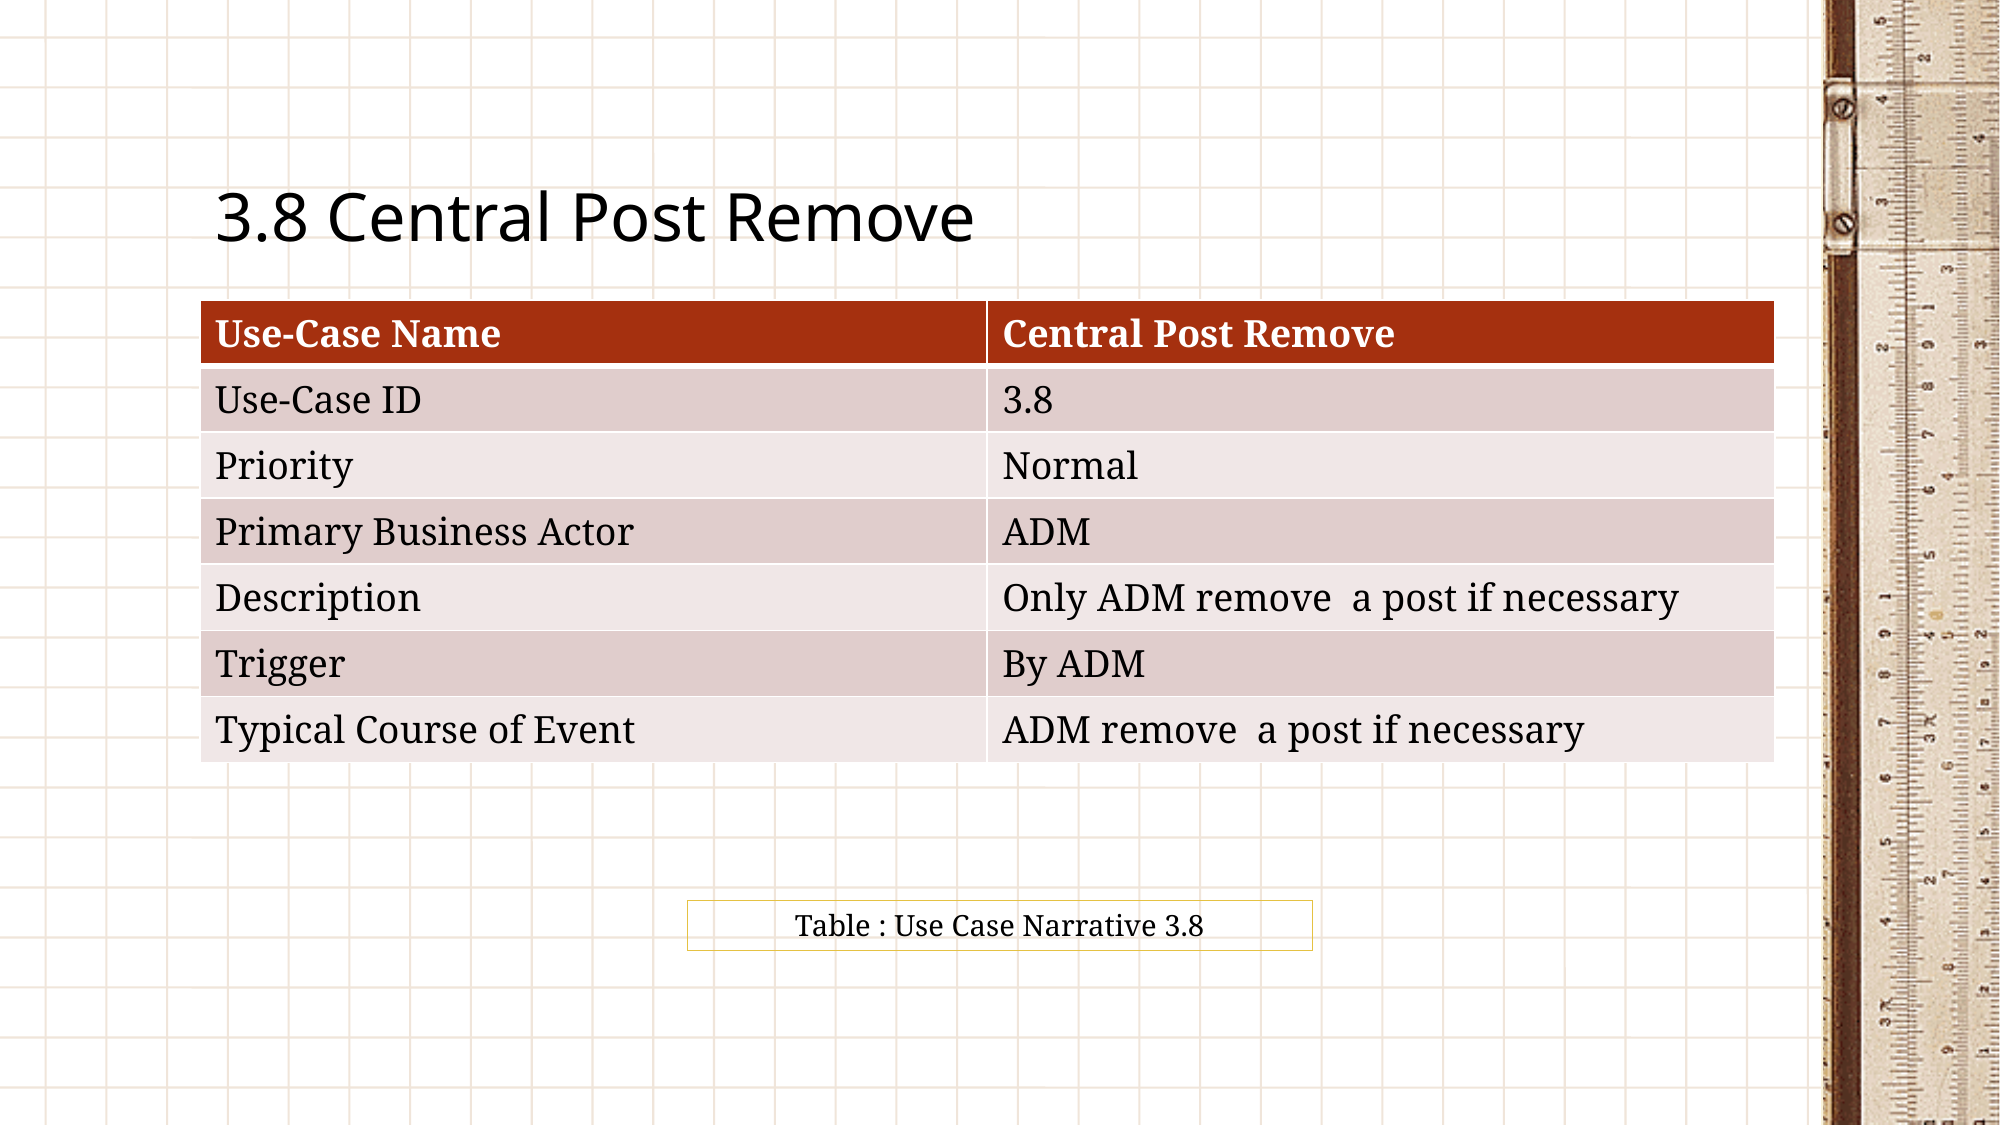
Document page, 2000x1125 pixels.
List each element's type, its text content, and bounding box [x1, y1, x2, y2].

table_cell Primary Business Actor [201, 499, 986, 563]
table_cell Typical Course of Event [201, 697, 986, 762]
table_cell ADM [988, 499, 1774, 563]
picture [1823, 0, 2000, 1125]
table_cell By ADM [988, 631, 1774, 696]
table_header Central Post Remove [988, 301, 1774, 363]
table_cell Use-Case ID [201, 369, 986, 431]
table_cell Priority [201, 433, 986, 497]
title 3.8 Central Post Remove [199, 70, 1800, 263]
table_cell ADM remove a post if necessary [988, 697, 1774, 762]
table_cell Description [201, 565, 986, 630]
table_cell Only ADM remove a post if necessary [988, 565, 1774, 630]
table_header Use-Case Name [201, 301, 986, 363]
table_cell Normal [988, 433, 1774, 497]
text_box Table : Use Case Narrative 3.8 [687, 900, 1313, 951]
table_cell Trigger [201, 631, 986, 696]
table_cell 3.8 [988, 369, 1774, 431]
